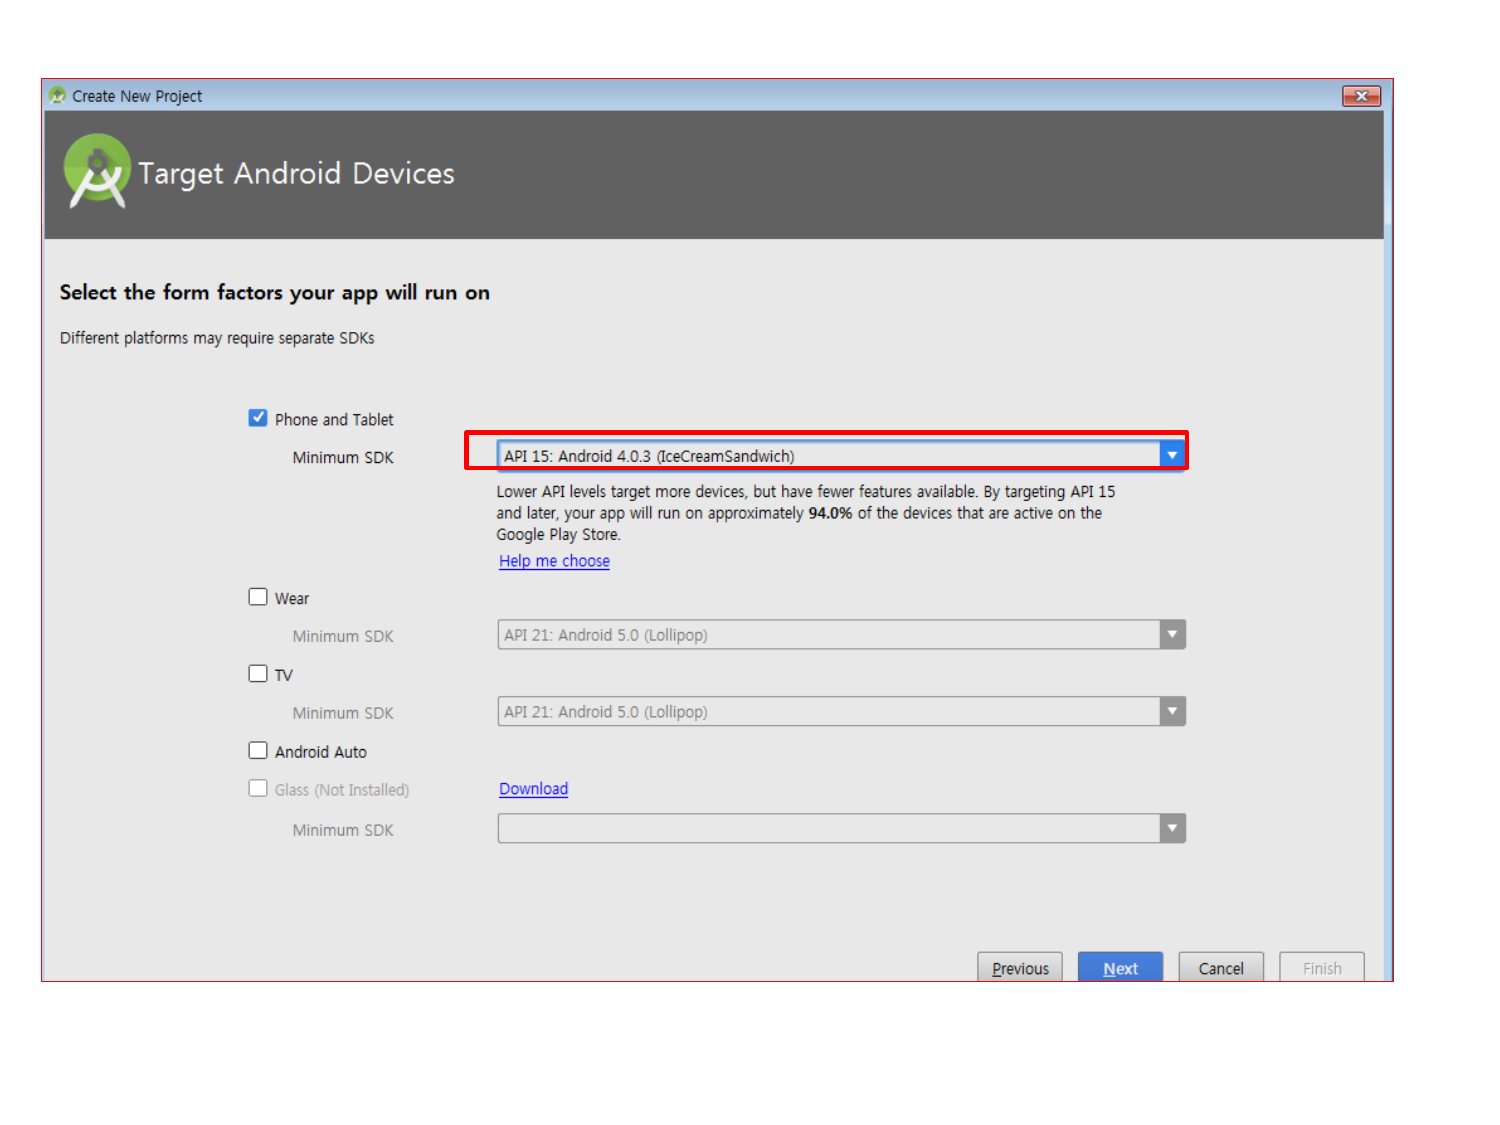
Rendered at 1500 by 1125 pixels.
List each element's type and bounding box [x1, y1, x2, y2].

picture [40, 77, 1395, 982]
